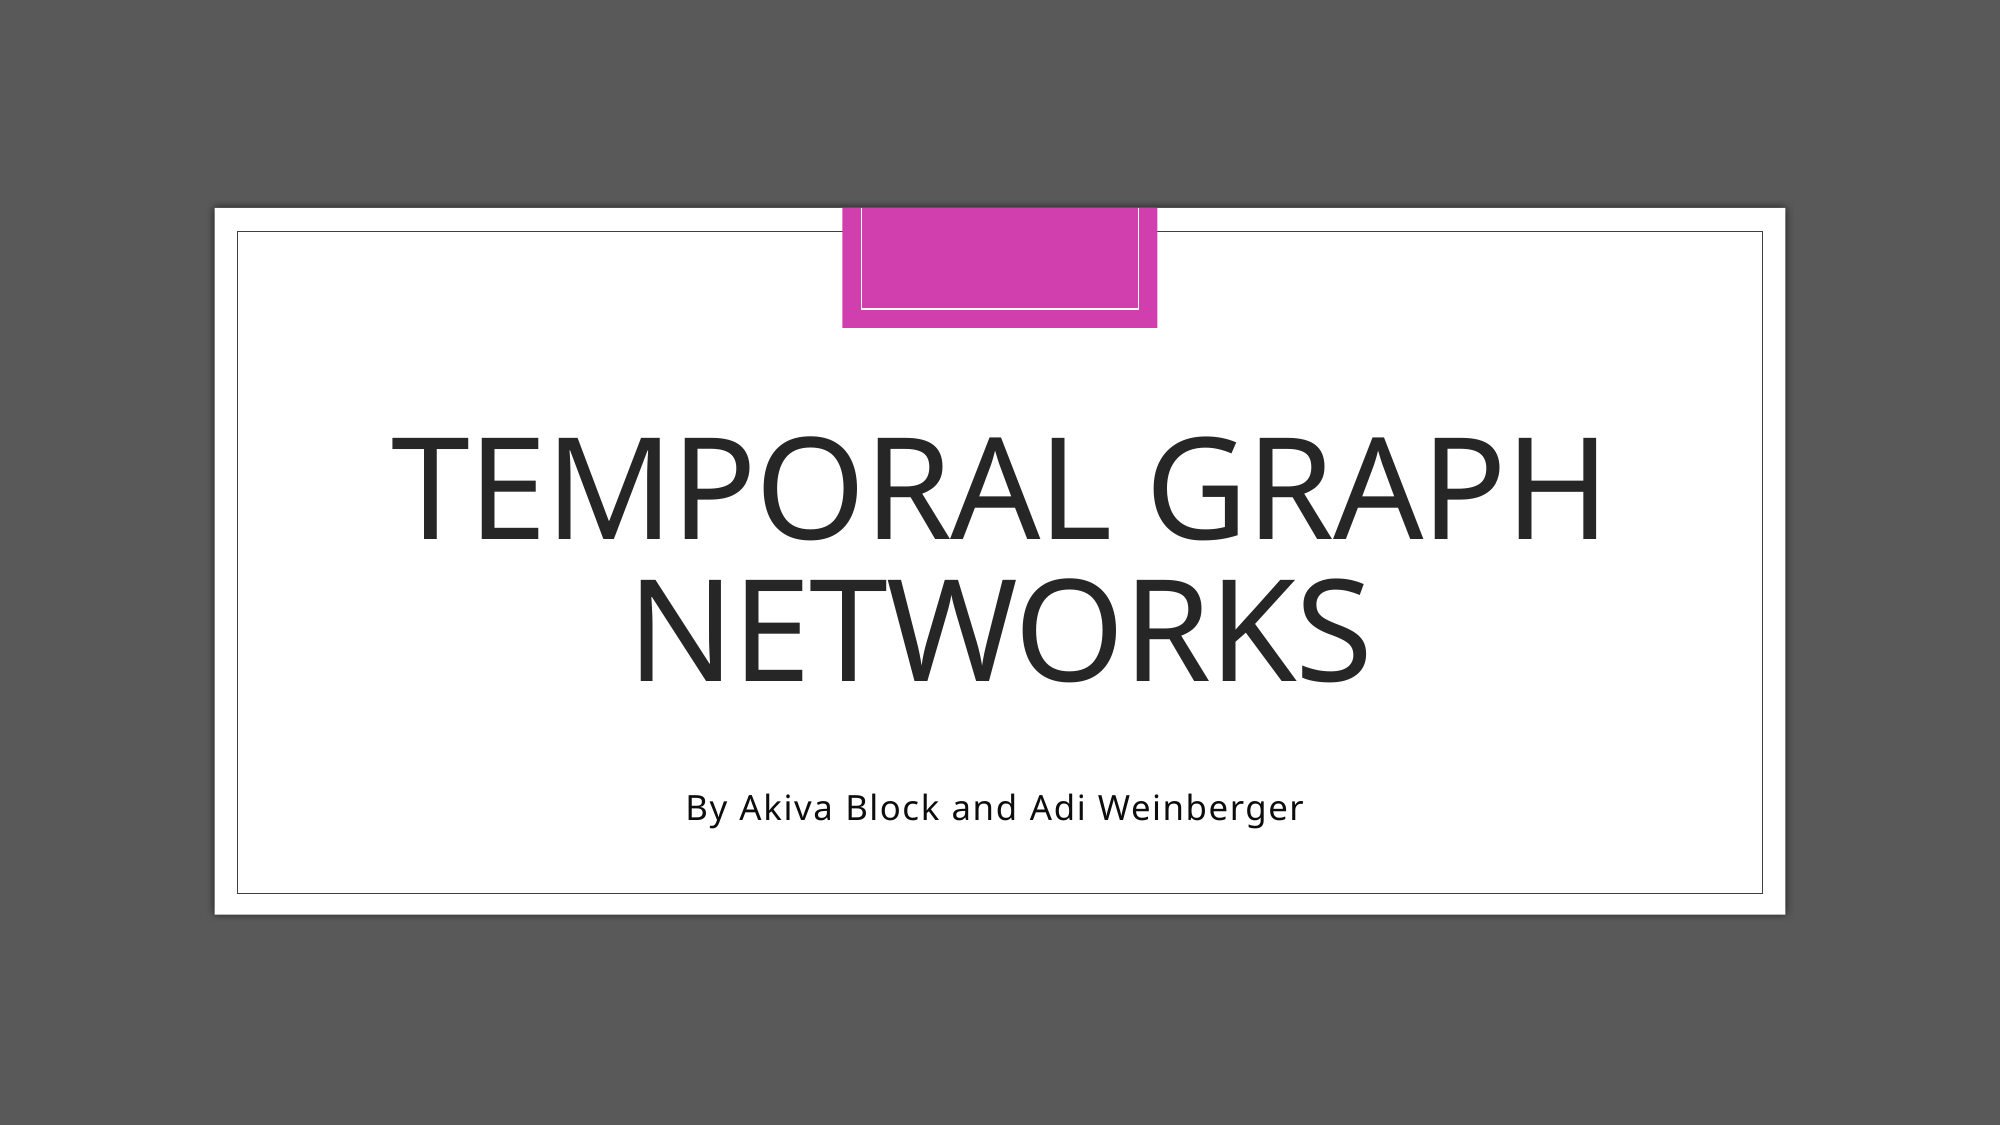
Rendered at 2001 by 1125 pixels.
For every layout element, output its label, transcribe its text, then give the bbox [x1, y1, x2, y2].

subtitle By Akiva Block and Adi Weinberger [267, 768, 1734, 844]
title Temporal graph networks [267, 368, 1733, 768]
